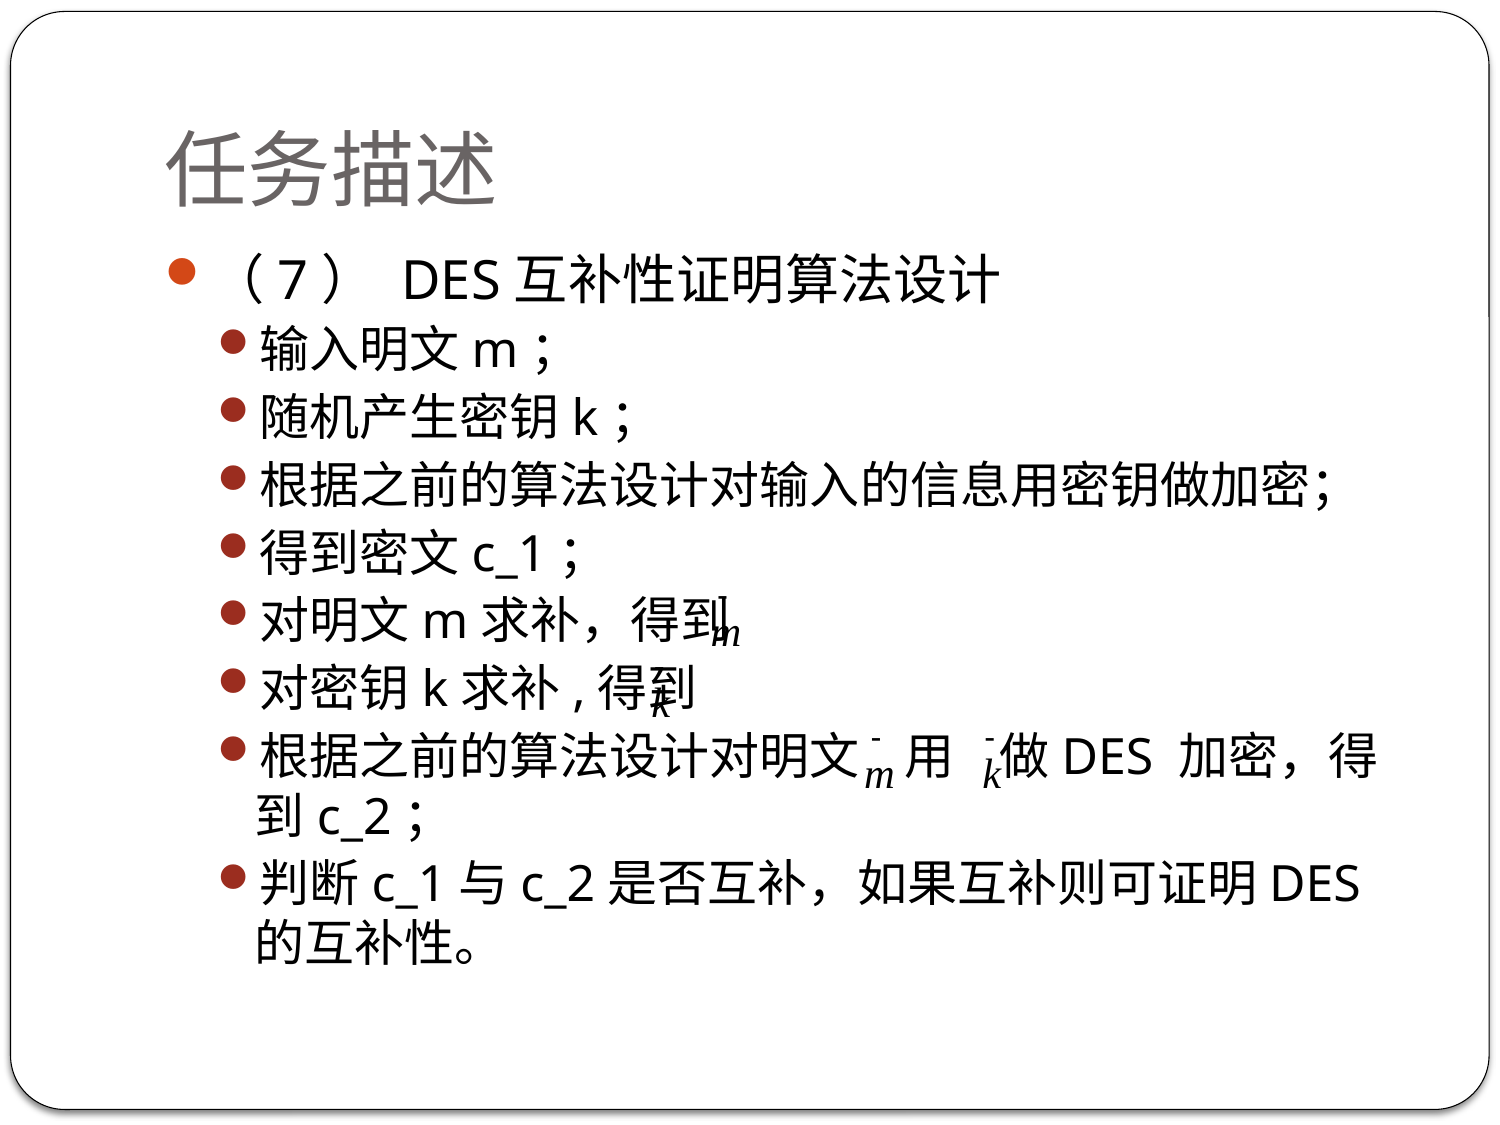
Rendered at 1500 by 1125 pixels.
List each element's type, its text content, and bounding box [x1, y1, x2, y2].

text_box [974, 715, 1013, 802]
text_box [855, 715, 904, 802]
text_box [643, 644, 683, 731]
title 任务描述 [150, 45, 1425, 233]
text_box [702, 573, 750, 660]
list （7） DES互补性证明算法设计 输入明文m； 随机产生密钥k； 根据之前的算法设计对输入的信息用密钥做加密； 得到密文c_1； 对明文m求补，得到 对密钥k求补,得到 根据之前的算法设计对明文 用 做DES 加密，得到c_2； 判断c_1与c_2是否互补，如果互补则可证明DES的互补性。 [150, 237, 1425, 988]
